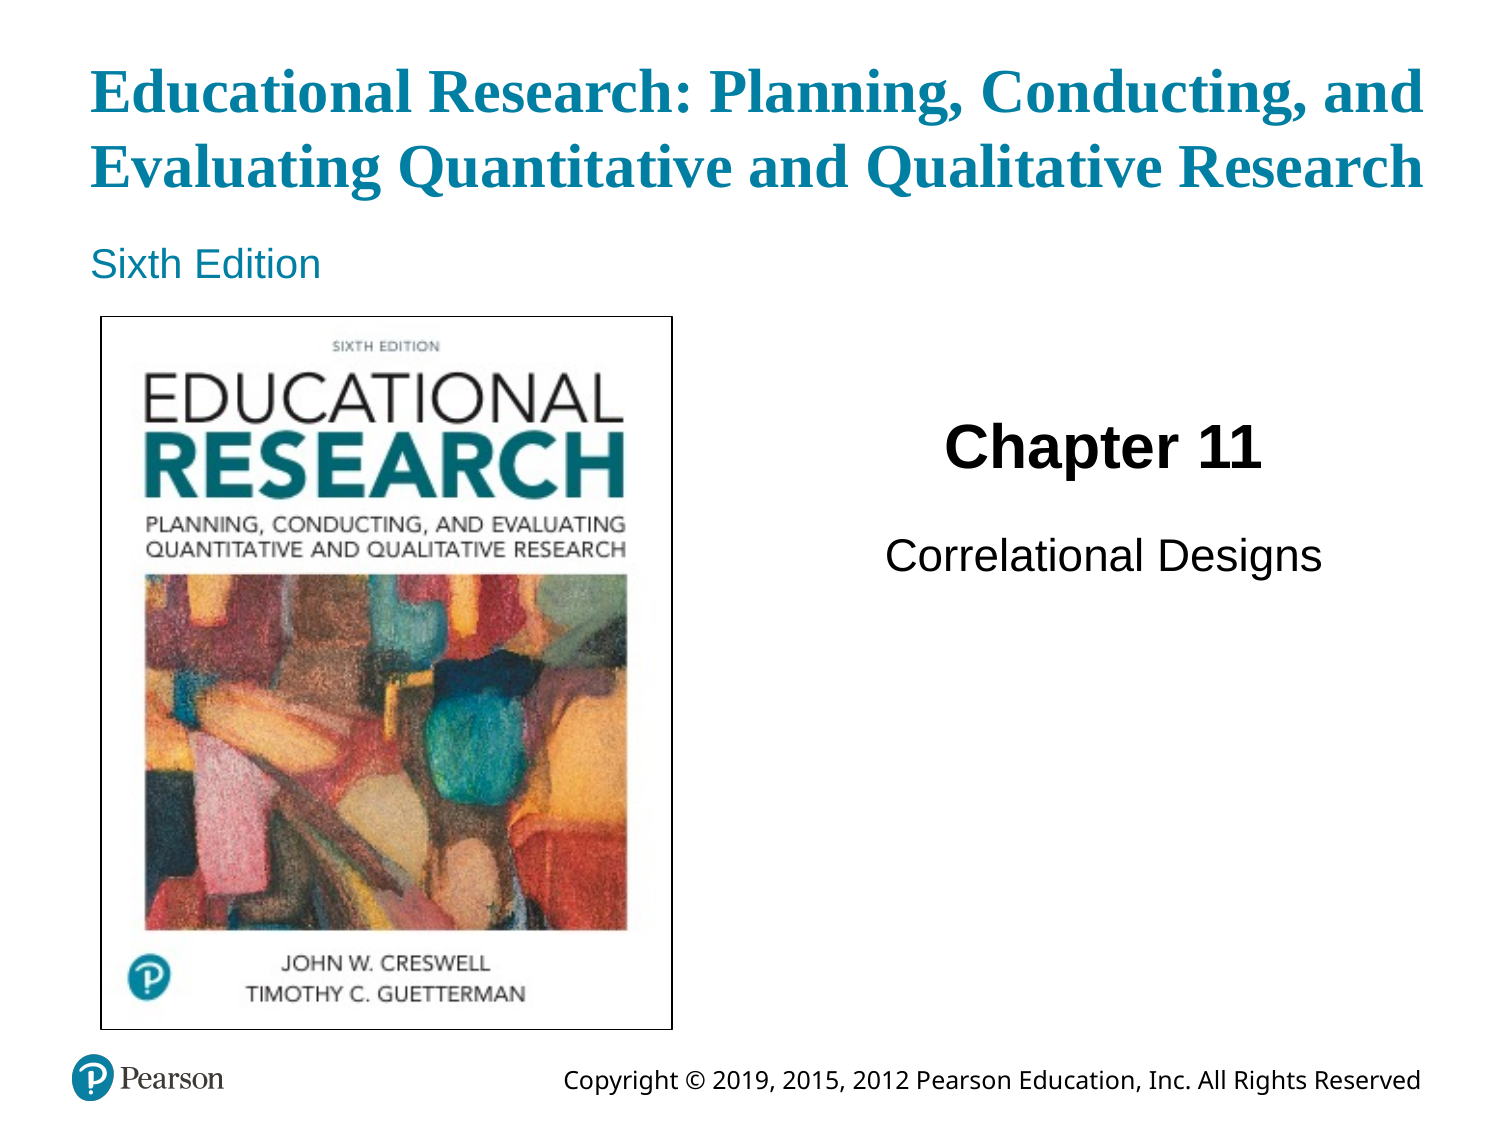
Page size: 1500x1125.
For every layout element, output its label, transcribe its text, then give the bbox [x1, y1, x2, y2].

picture [98, 1054, 224, 1101]
list Copyright © 2019, 2015, 2012 Pearson Education, Inc. All Rights Reserved [447, 1065, 1438, 1094]
picture [101, 316, 672, 1030]
picture [72, 1054, 88, 1070]
picture [80, 1063, 106, 1088]
list Correlational Designs [783, 510, 1425, 701]
picture [72, 1087, 83, 1101]
list Sixth Edition [75, 221, 1425, 286]
title Educational Research: Planning, Conducting, and Evaluating Quantitative and Qualitative Research [75, 35, 1451, 207]
list Chapter 11 [783, 315, 1425, 497]
